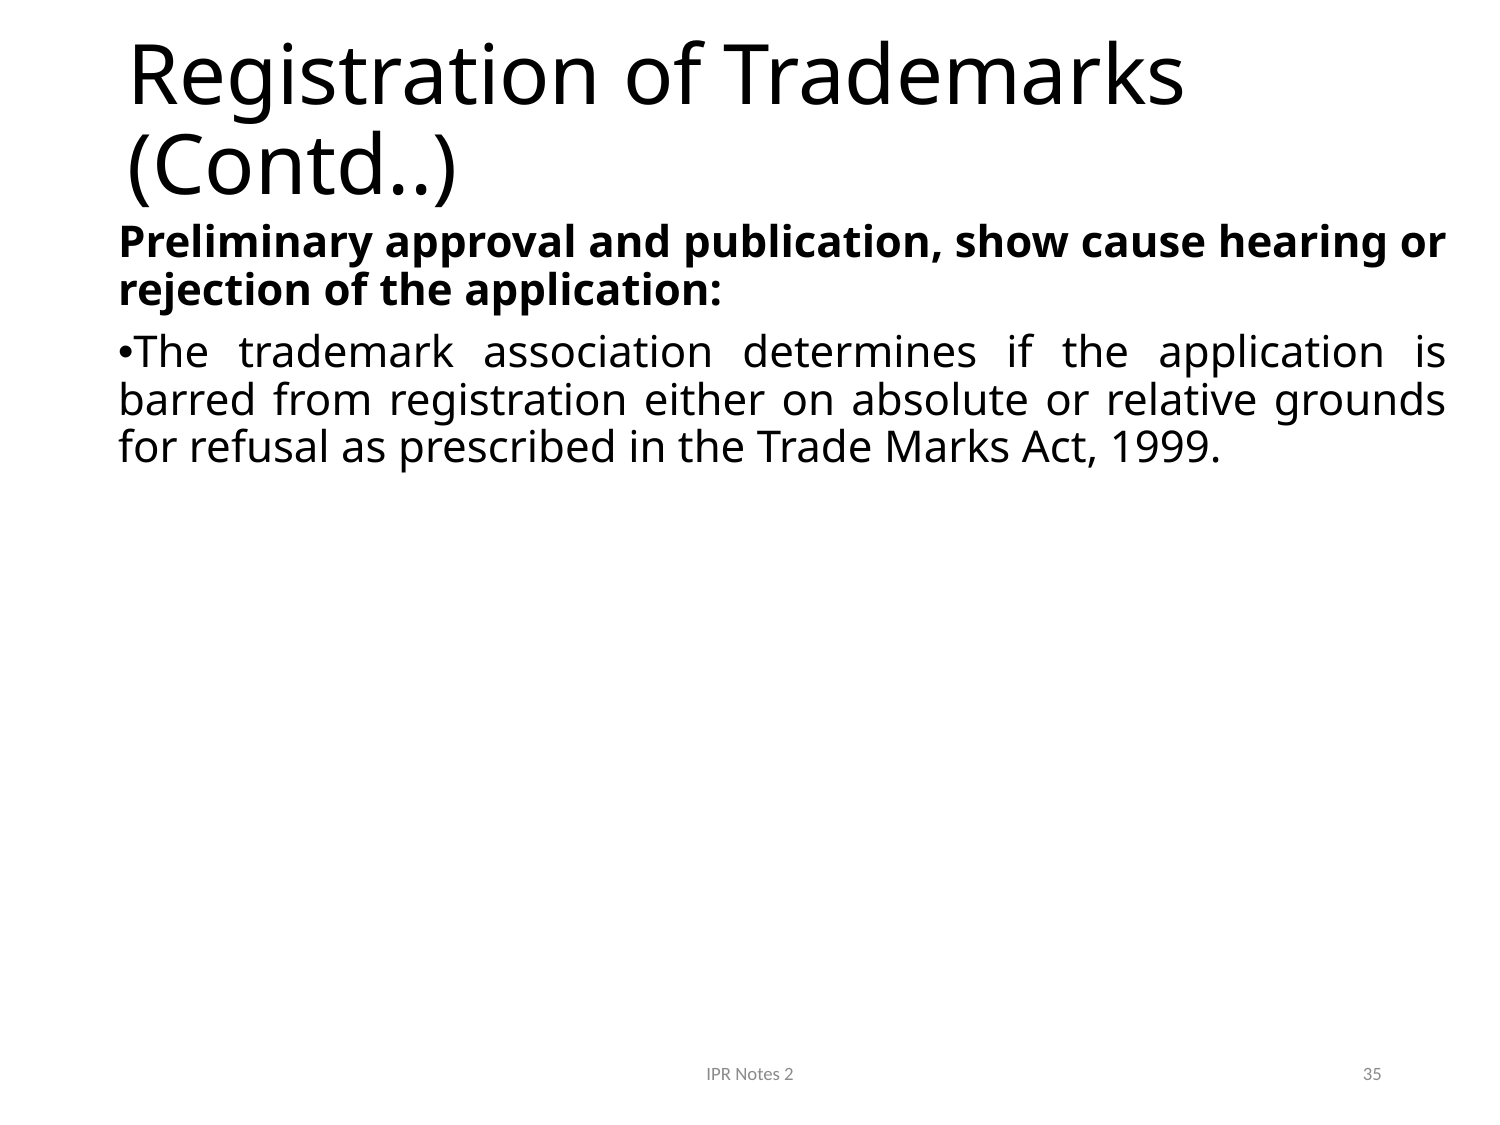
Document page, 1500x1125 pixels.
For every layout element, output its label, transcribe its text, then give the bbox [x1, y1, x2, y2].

title Registration of Trademarks (Contd..) [112, 45, 1425, 200]
list Preliminary approval and publication, show cause hearing or rejection of the application: The trademark association determines if the application is barred from registration either on absolute or relative grounds for refusal as prescribed in the Trade Marks Act, 1999. [75, 212, 1463, 1050]
footer IPR Notes 2 [496, 1042, 1004, 1103]
slide_number 35 [1059, 1042, 1397, 1103]
